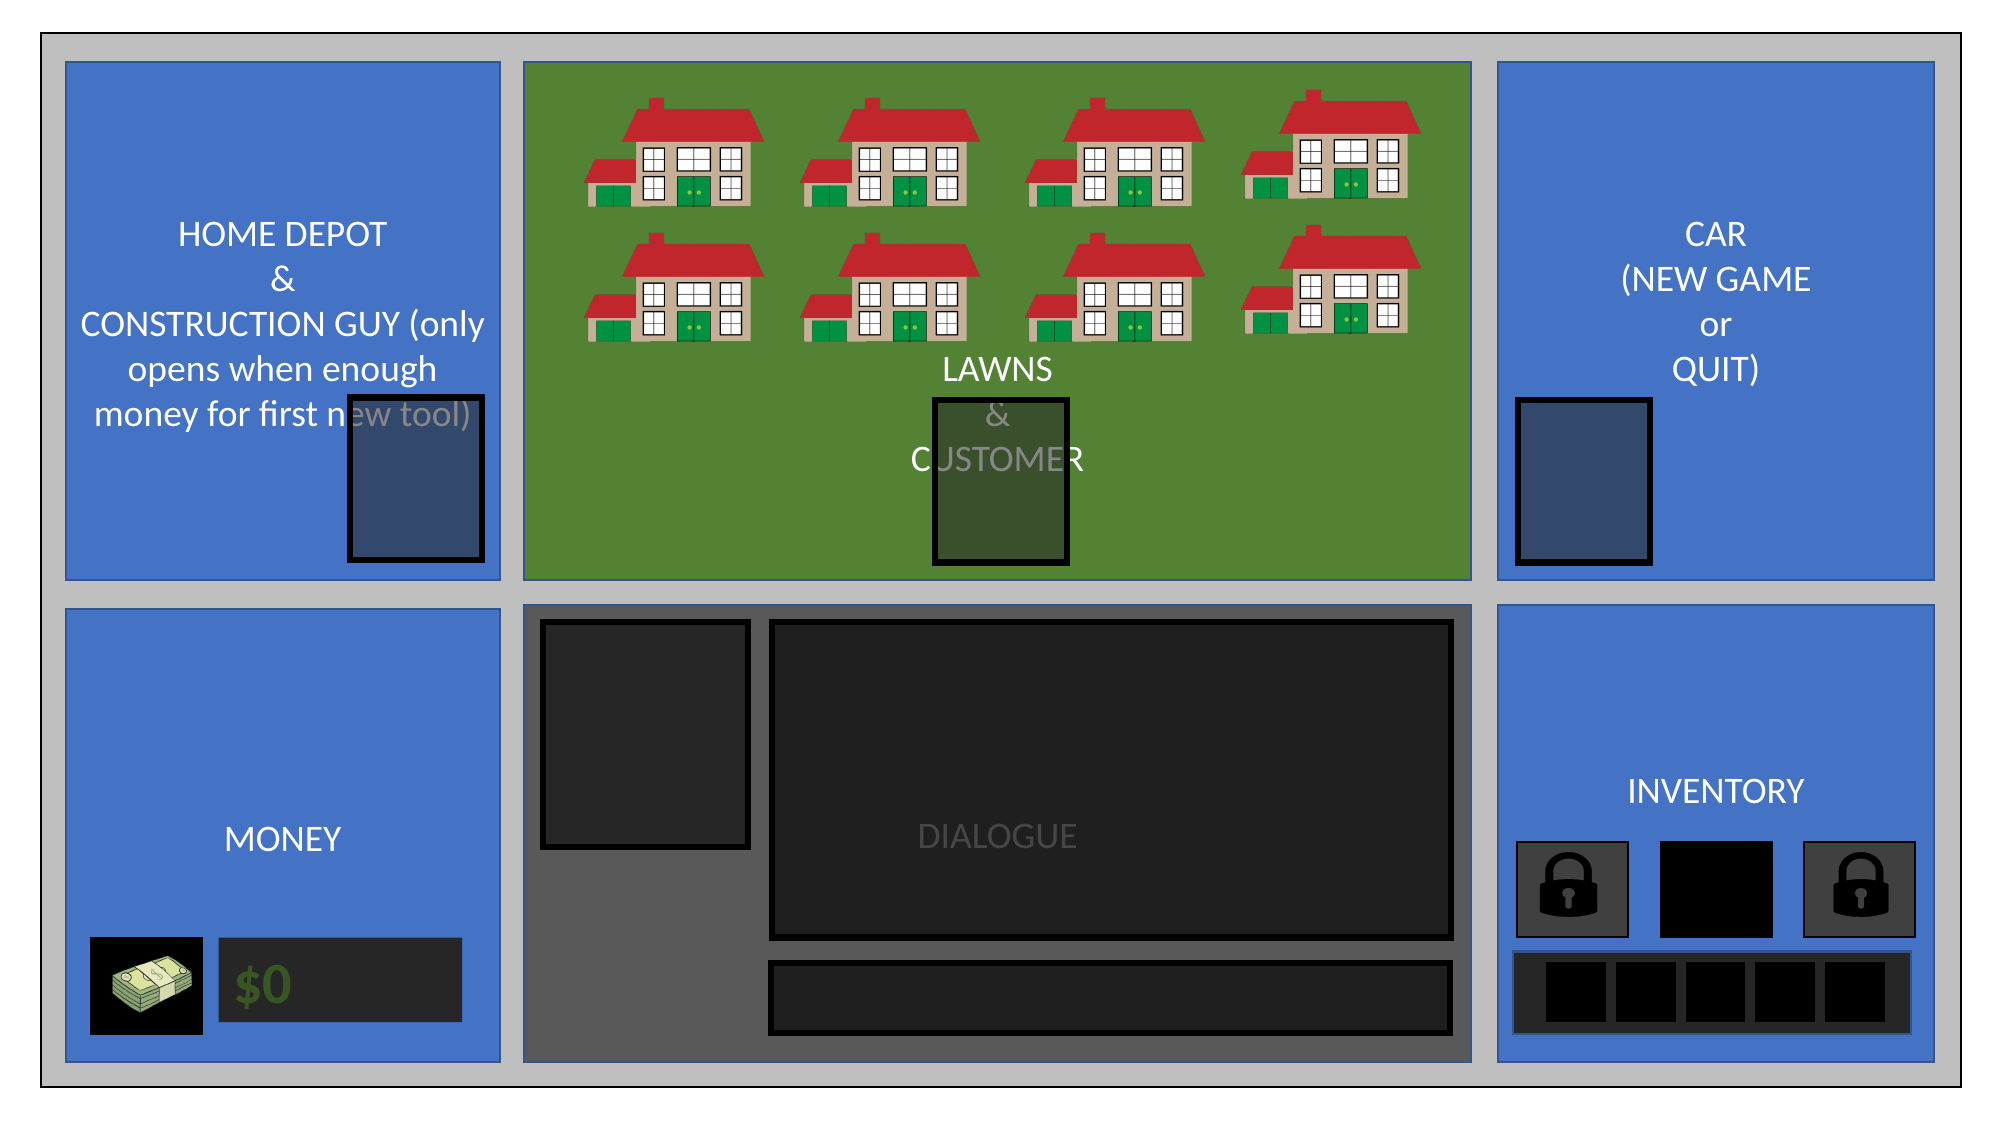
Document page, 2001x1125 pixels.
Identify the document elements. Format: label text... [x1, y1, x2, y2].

picture [794, 79, 983, 365]
text_box [90, 937, 203, 1035]
text_box [349, 397, 483, 561]
text_box [1755, 962, 1815, 1022]
text_box [1517, 399, 1651, 563]
text_box $0 [218, 937, 463, 1023]
text_box [770, 962, 1451, 1034]
picture [1532, 852, 1605, 917]
text_box [40, 32, 1962, 1088]
text_box INVENTORY [1497, 604, 1935, 1063]
text_box [1512, 950, 1912, 1035]
text_box HOME DEPOT & CONSTRUCTION GUY (only opens when enough money for first new tool) [65, 61, 501, 581]
text_box [1616, 962, 1676, 1022]
text_box [1546, 962, 1606, 1022]
picture [110, 955, 193, 1015]
text_box [1803, 841, 1916, 938]
text_box MONEY [65, 608, 501, 1063]
text_box [1516, 841, 1629, 938]
text_box [1686, 962, 1745, 1022]
text_box [1660, 841, 1773, 938]
picture [578, 79, 767, 365]
text_box [934, 399, 1068, 563]
text_box LAWNS & CUSTOMER [523, 61, 1472, 581]
picture [1826, 852, 1896, 917]
text_box [1825, 962, 1885, 1022]
text_box CAR (NEW GAME or QUIT) [1497, 61, 1935, 581]
picture [1235, 71, 1424, 357]
text_box DIALOGUE [523, 604, 1472, 1063]
text_box [771, 621, 1452, 938]
picture [1019, 79, 1208, 365]
text_box [542, 621, 749, 848]
